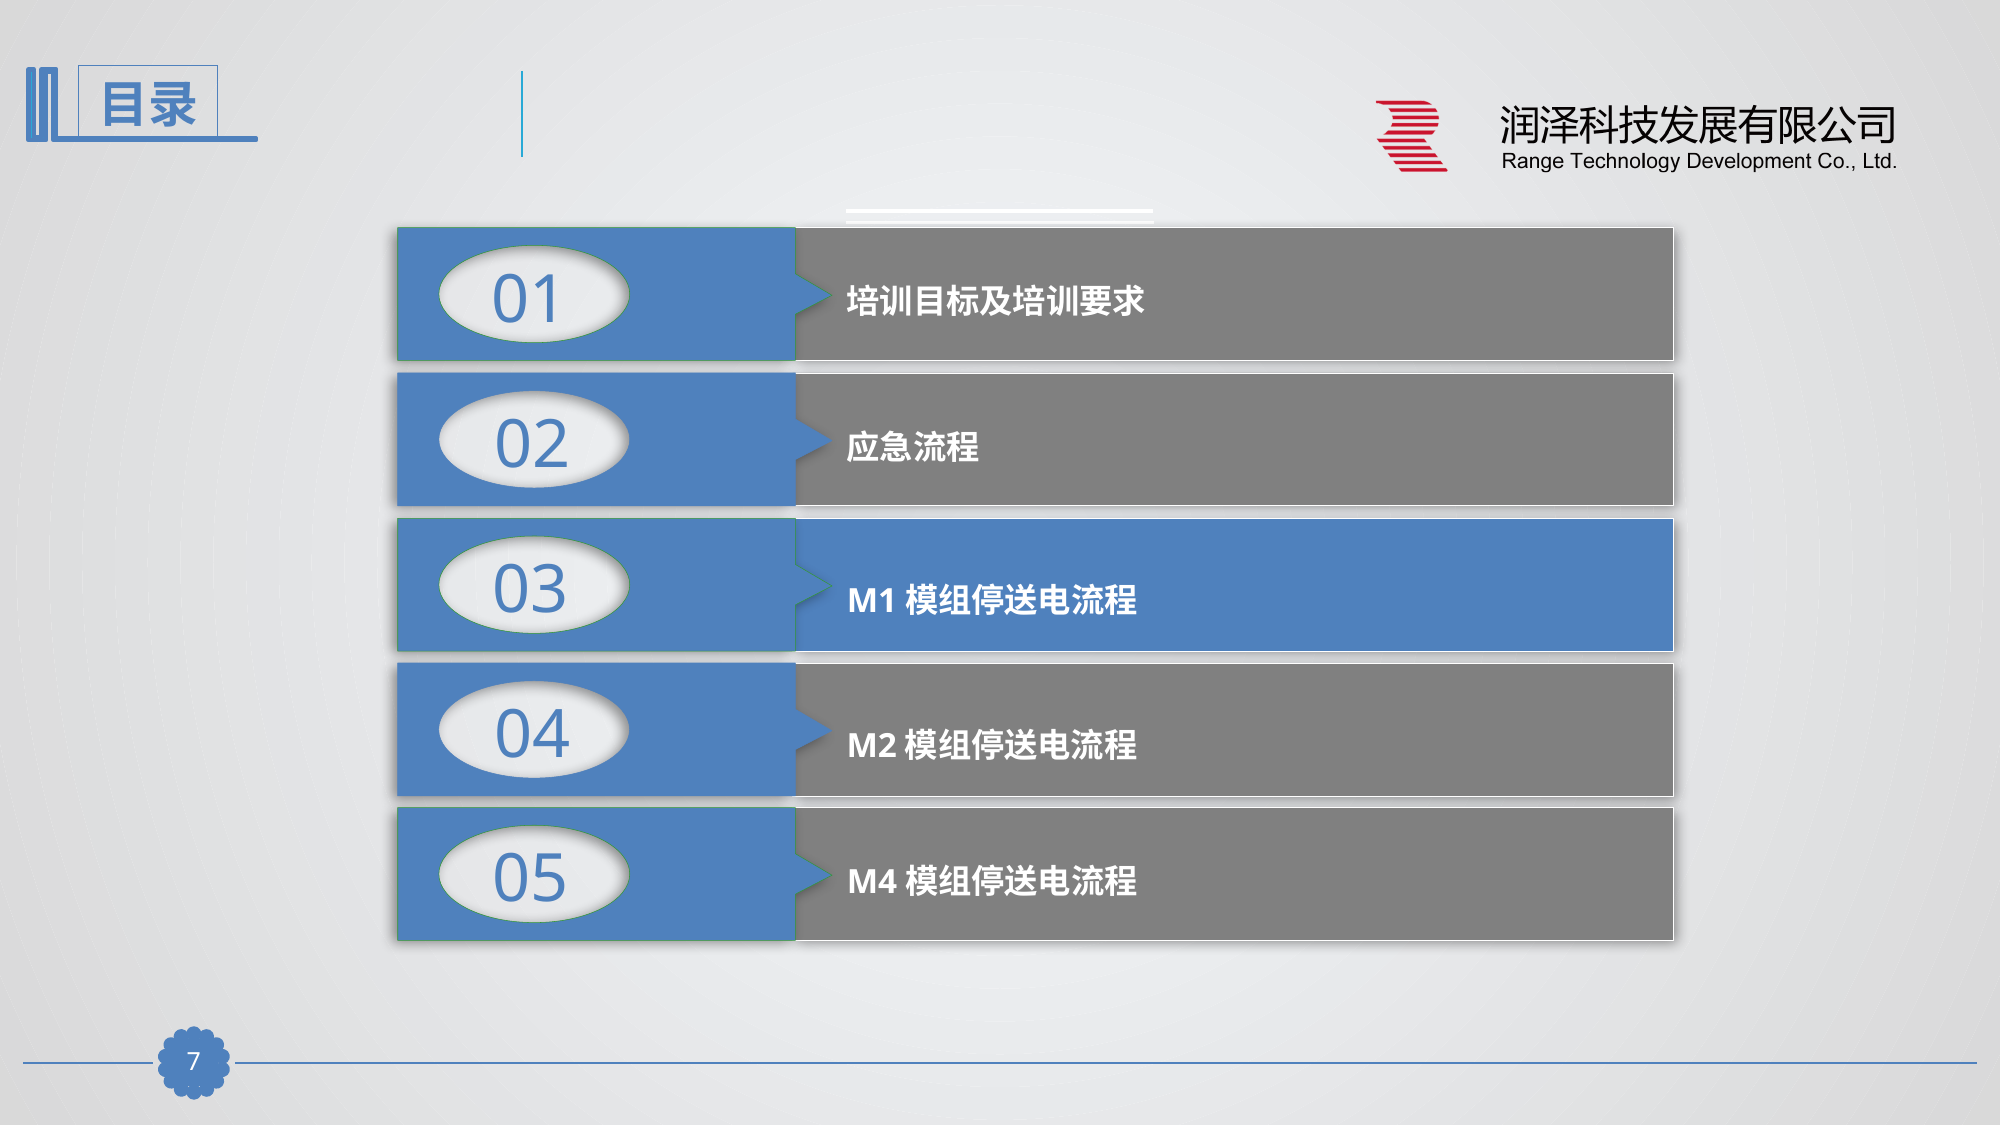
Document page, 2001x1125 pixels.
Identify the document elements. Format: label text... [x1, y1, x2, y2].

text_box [397, 517, 1674, 652]
picture [1347, 64, 1939, 200]
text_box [397, 372, 1674, 507]
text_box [397, 662, 1674, 797]
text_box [397, 807, 1674, 950]
slide_number 6 [169, 1039, 218, 1086]
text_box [397, 227, 1674, 361]
